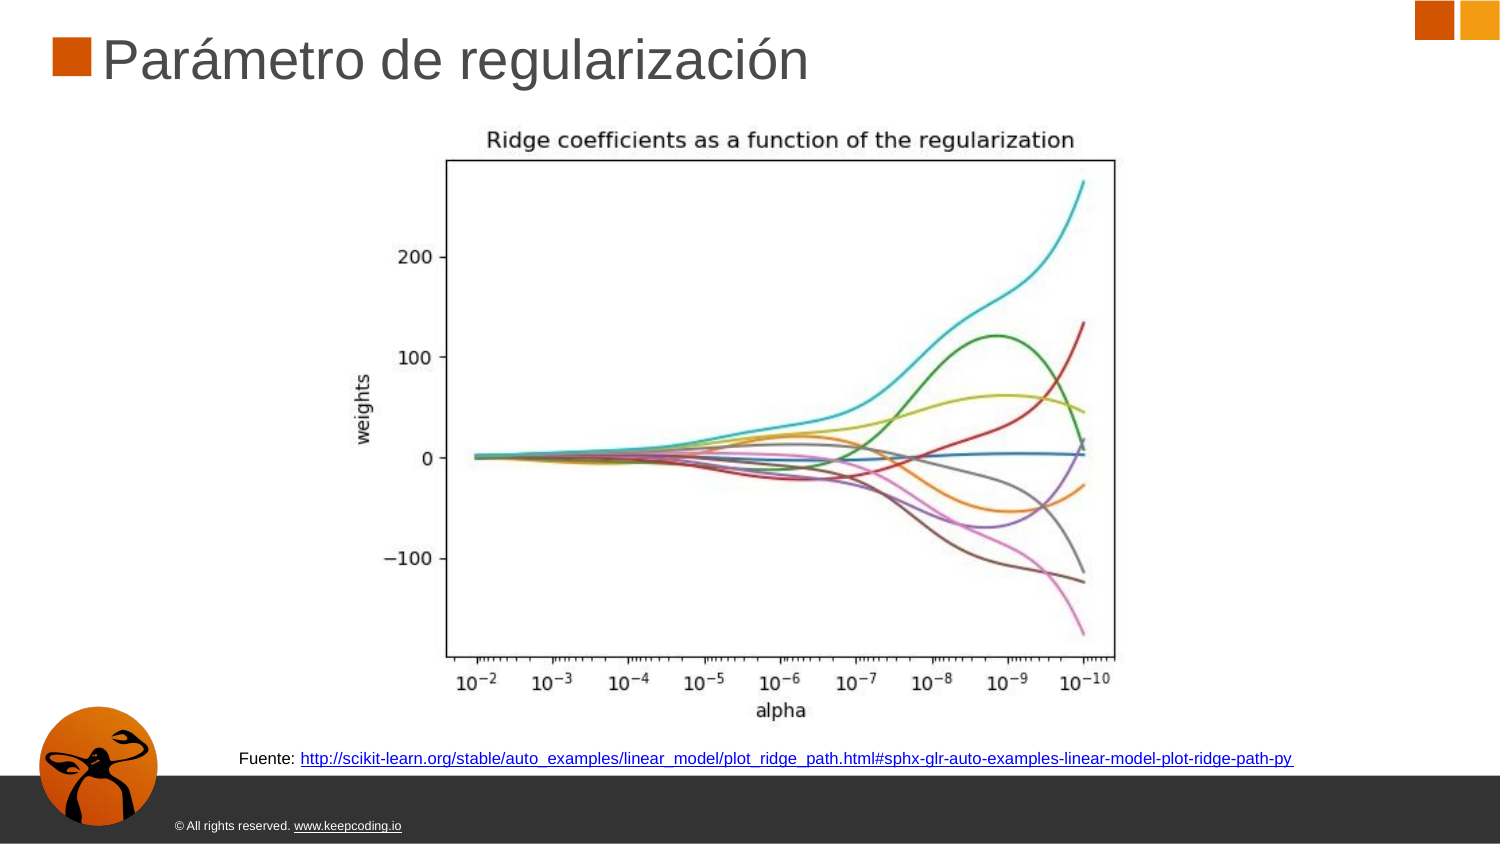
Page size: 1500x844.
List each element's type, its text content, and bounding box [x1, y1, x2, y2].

picture [0, 674, 246, 844]
text_box © All rights reserved. www.keepcoding.io [172, 816, 409, 834]
text_box Fuente: http://scikit-learn.org/stable/auto_examples/linear_model/plot_ridge_path.html#sphx-glr-auto-examples-linear-model-plot-ridge-path-py [236, 746, 1316, 769]
title Parámetro de regularización [100, 21, 1251, 165]
text_box [349, 125, 1125, 728]
